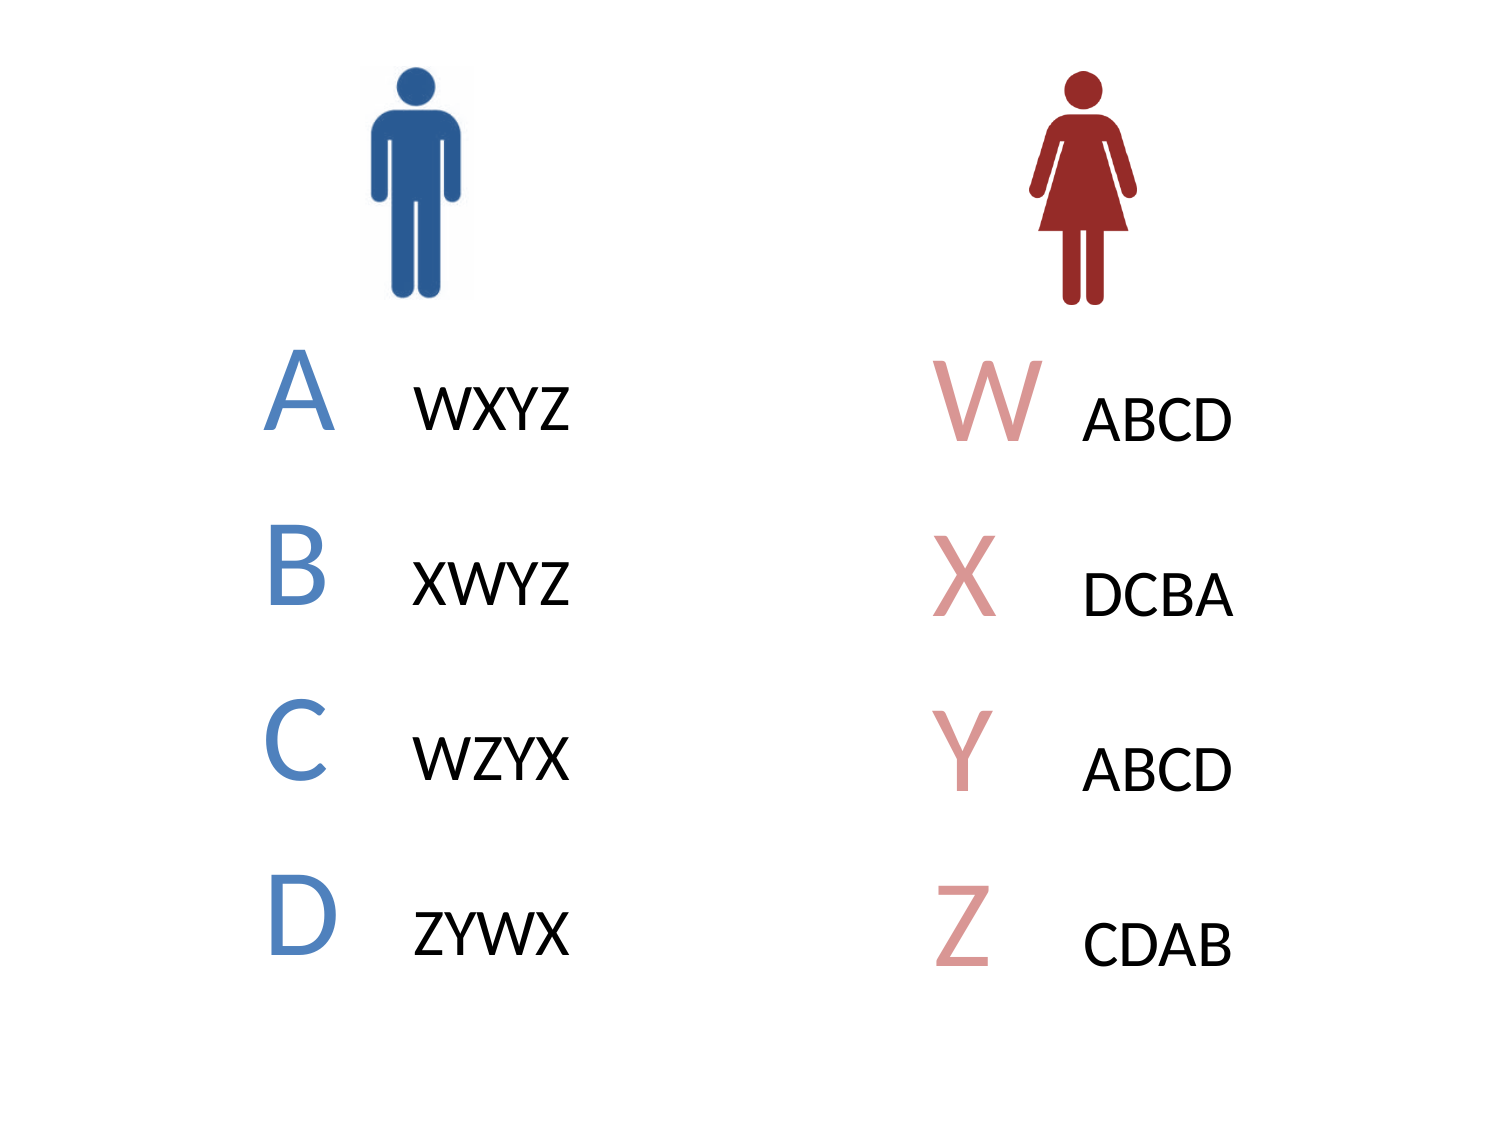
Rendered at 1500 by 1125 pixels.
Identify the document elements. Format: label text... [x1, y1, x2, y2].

picture [1029, 71, 1137, 306]
text_box A WXYZ B XWYZ C WZYX D ZYWX [191, 298, 642, 1000]
text_box W ABCD X DCBA Y ABCD Z CDAB [857, 308, 1309, 1011]
picture [359, 66, 474, 300]
